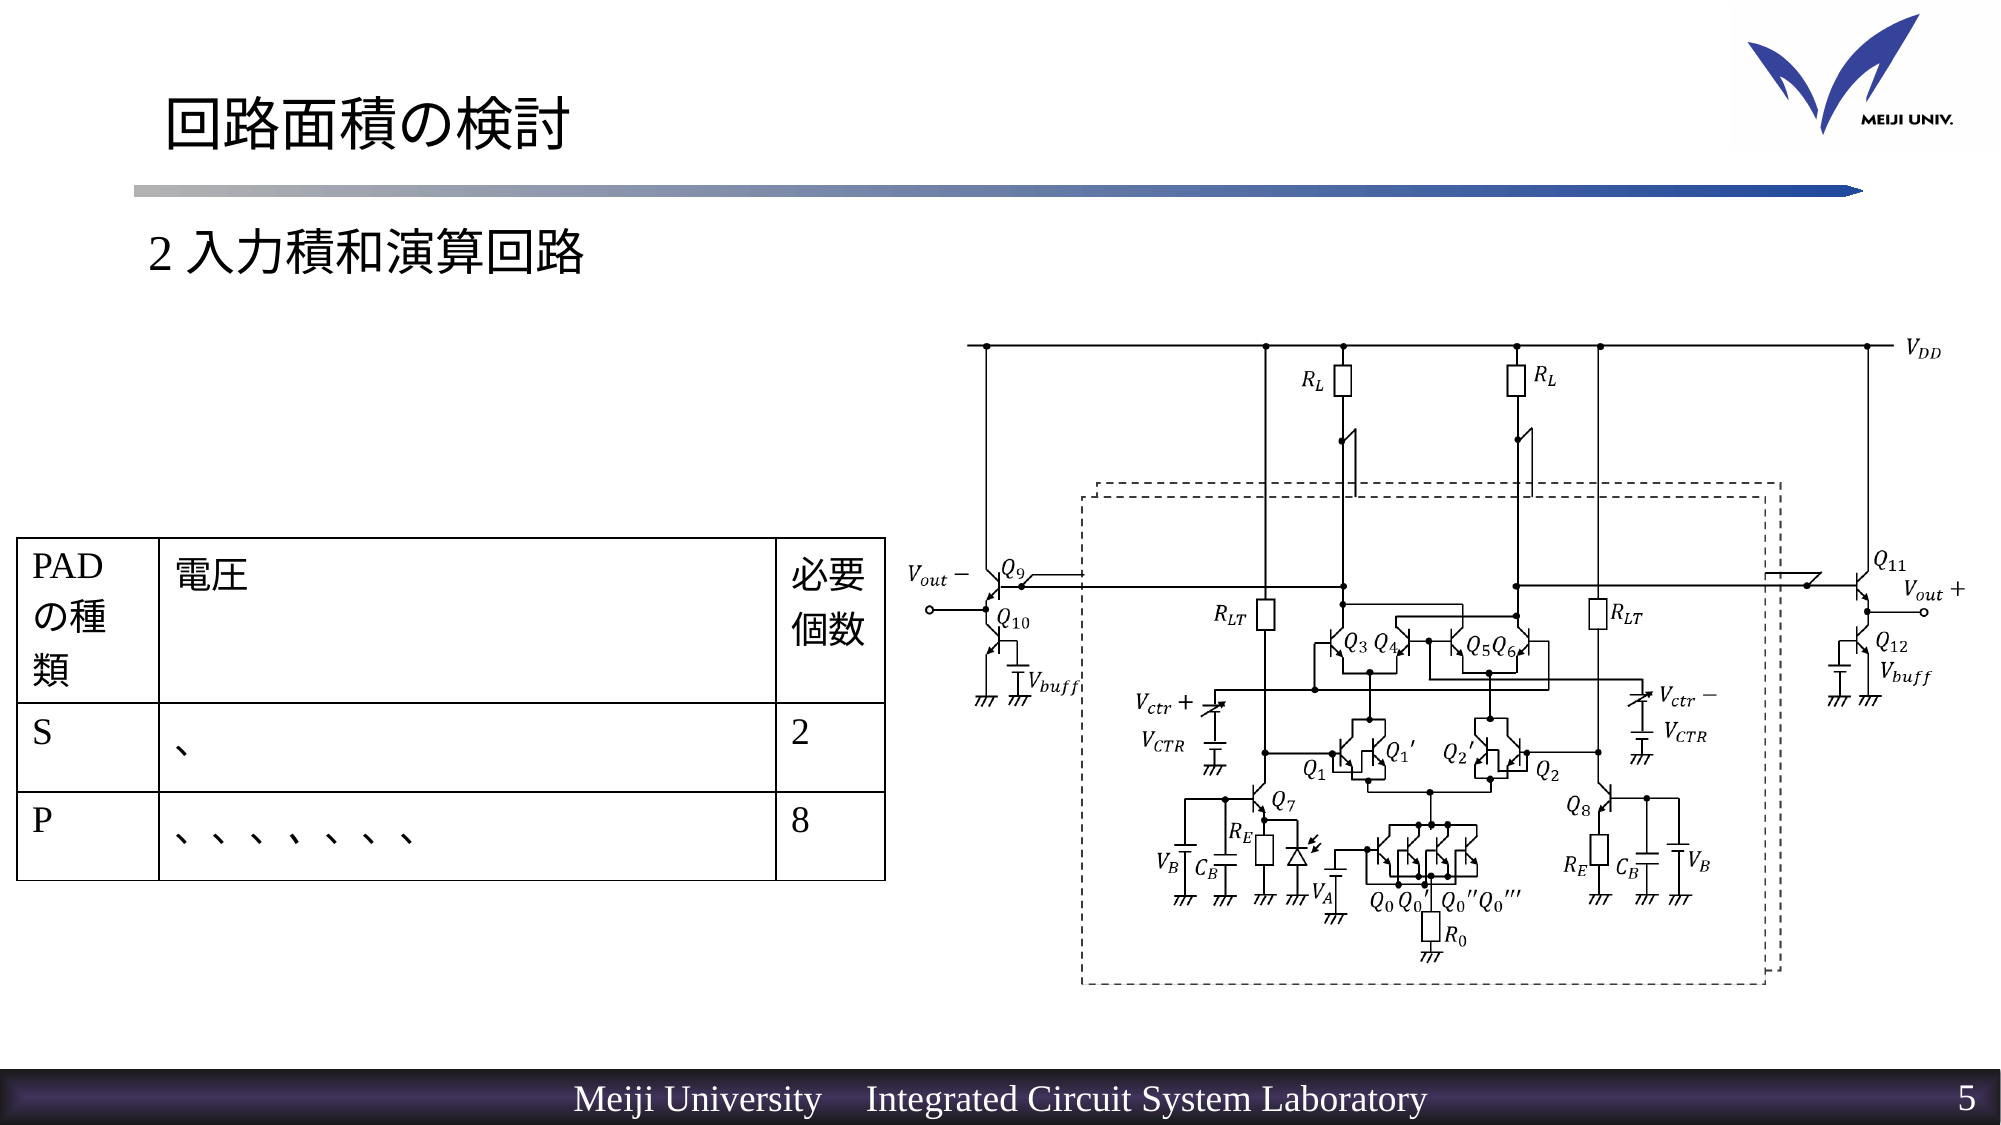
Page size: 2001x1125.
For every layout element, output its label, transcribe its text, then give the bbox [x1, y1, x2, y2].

picture [894, 328, 1976, 985]
picture [1731, 1, 2000, 151]
title 回路面積の検討 [149, 42, 1845, 202]
list 2入力積和演算回路 [133, 212, 1846, 997]
